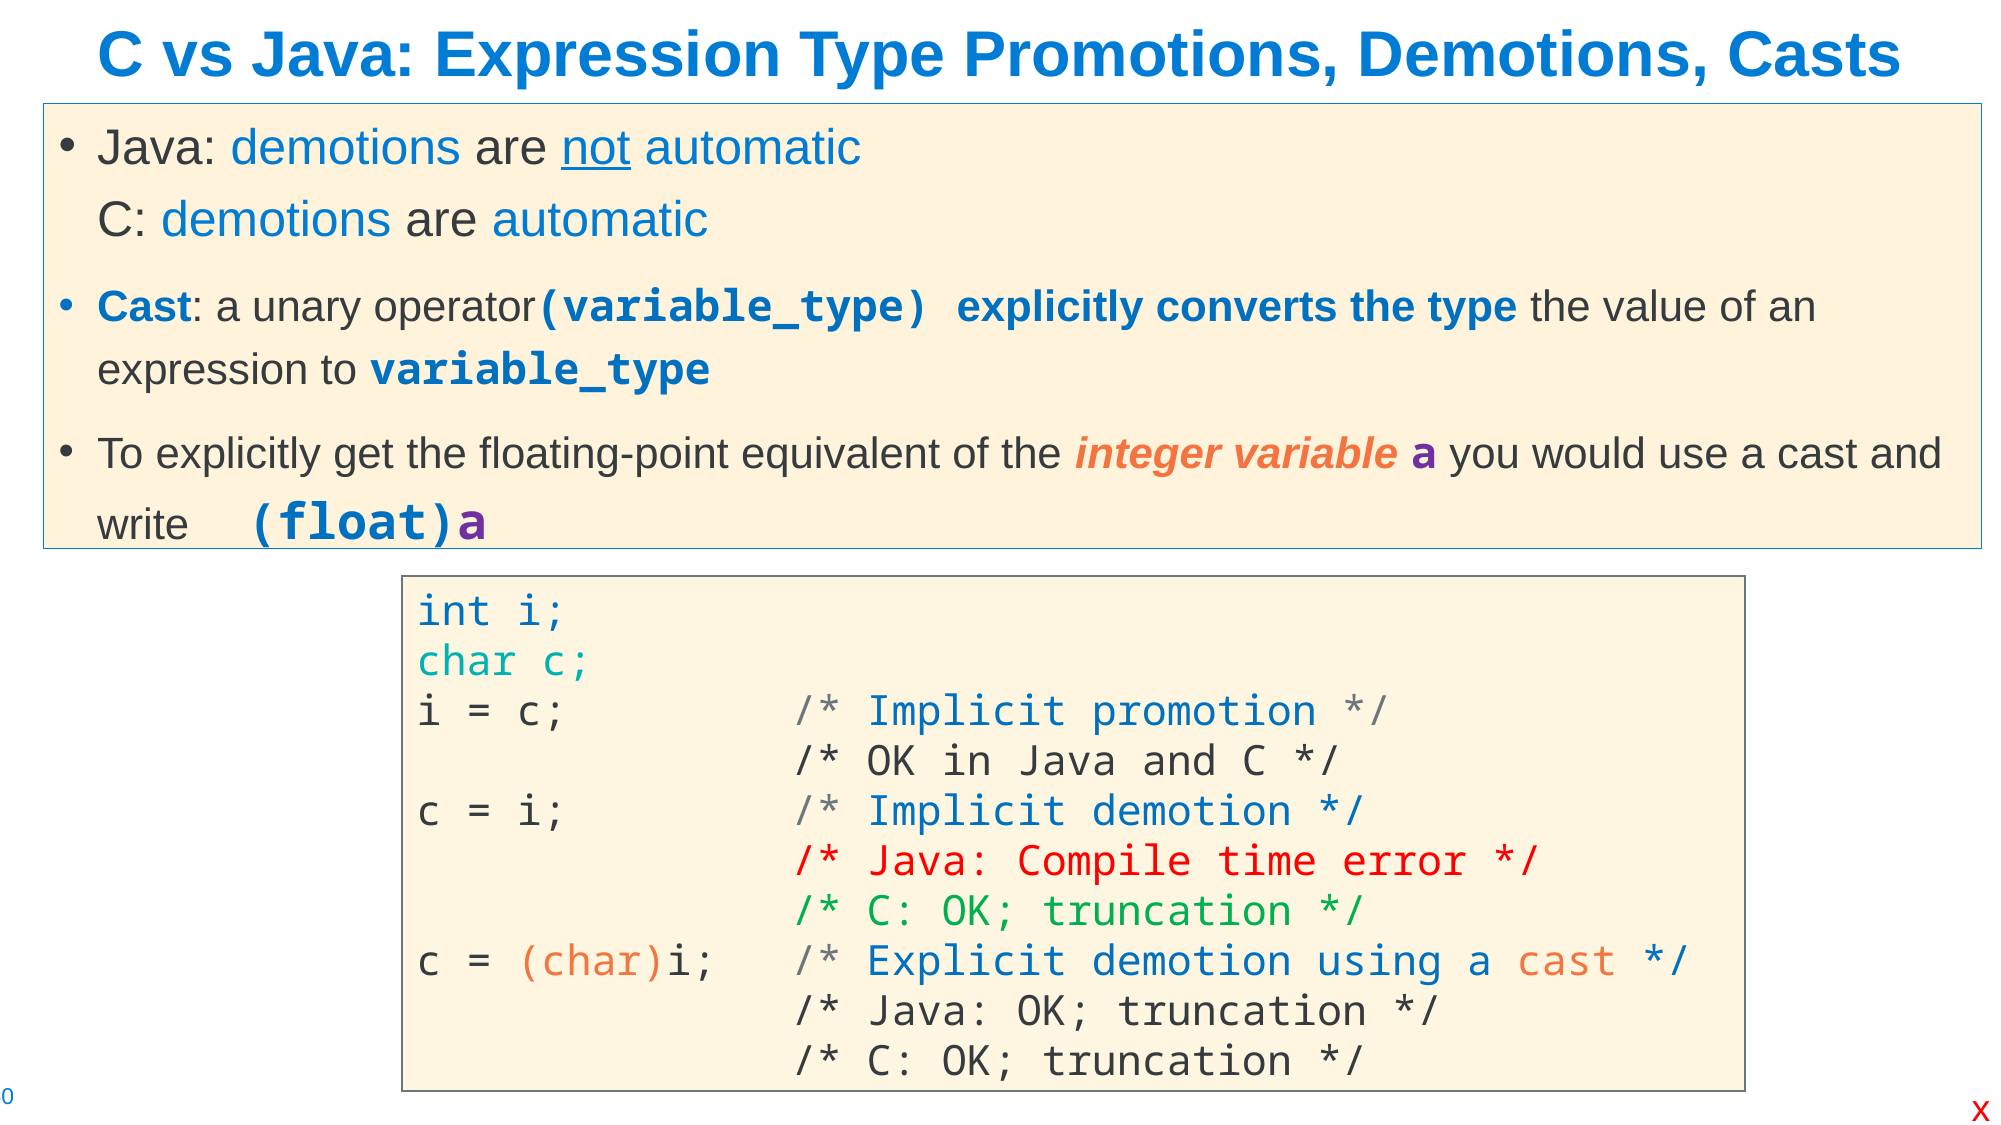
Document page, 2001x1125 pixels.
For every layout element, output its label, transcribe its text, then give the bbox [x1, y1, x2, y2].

title C vs Java: Expression Type Promotions, Demotions, Casts [82, 19, 1921, 98]
text_box int i; char c; i = c; /* Implicit promotion */ /* OK in Java and C */ c = i; /* Implicit demotion */ /* Java: Compile time error */ /* C: OK; truncation */ c = (char)i; /* Explicit demotion using a cast */ /* Java: OK; truncation */ /* C: OK; truncation */ [401, 576, 1745, 1092]
list Java: demotions are not automatic C: demotions are automatic Cast: a unary operator(variable_type) explicitly converts the type the value of an expression to variable_type To explicitly get the floating-point equivalent of the integer variable a you would use a cast and write (float)a [43, 103, 1982, 549]
text_box x [1956, 1076, 2000, 1125]
